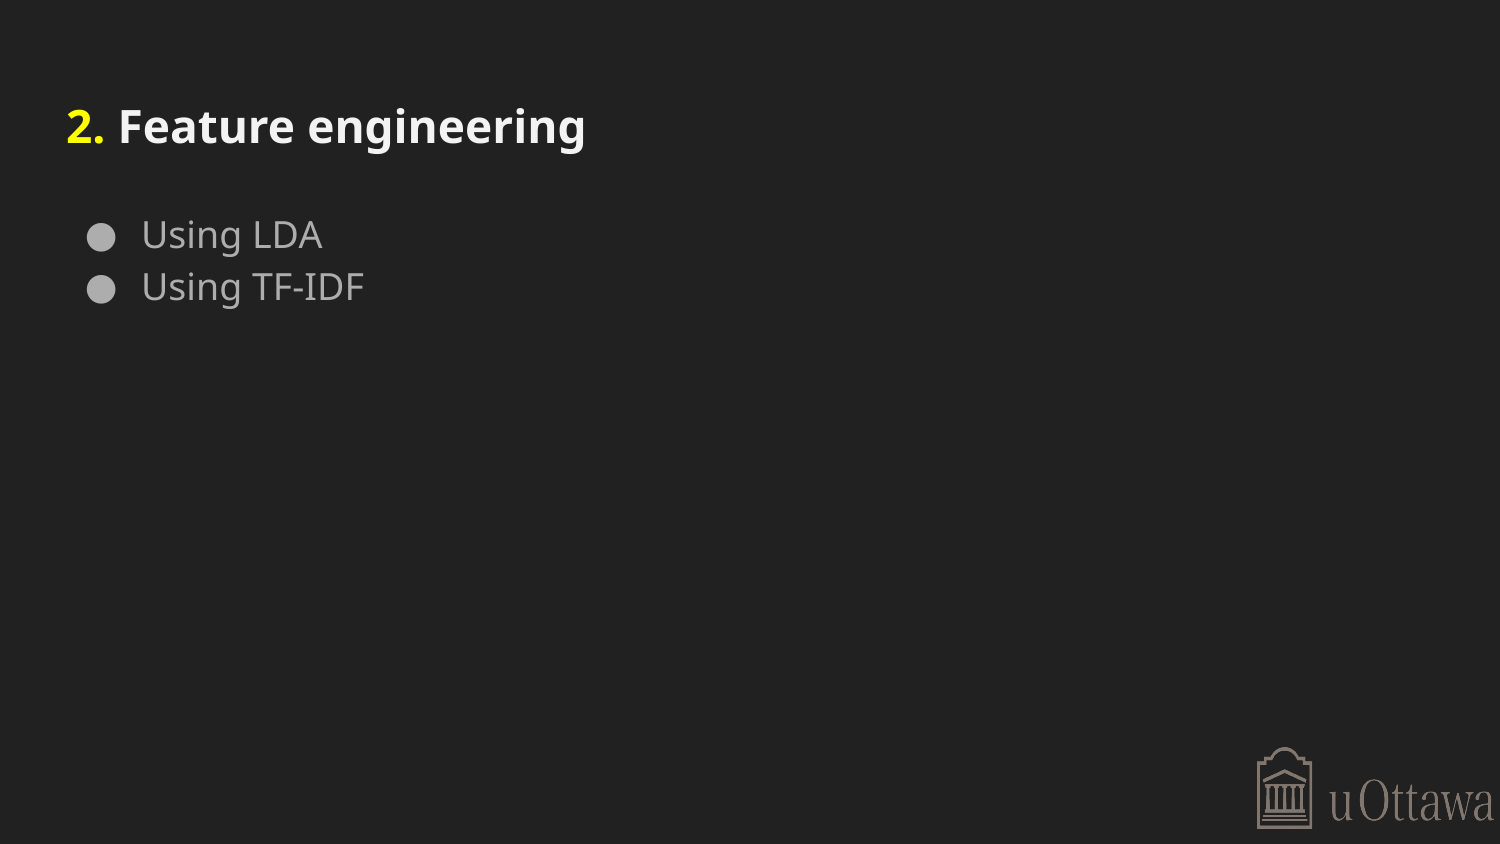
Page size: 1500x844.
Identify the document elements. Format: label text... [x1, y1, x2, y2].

list Using LDA Using TF-IDF [51, 189, 1449, 750]
picture [1257, 747, 1494, 829]
title 2. Feature engineering [51, 74, 1449, 169]
